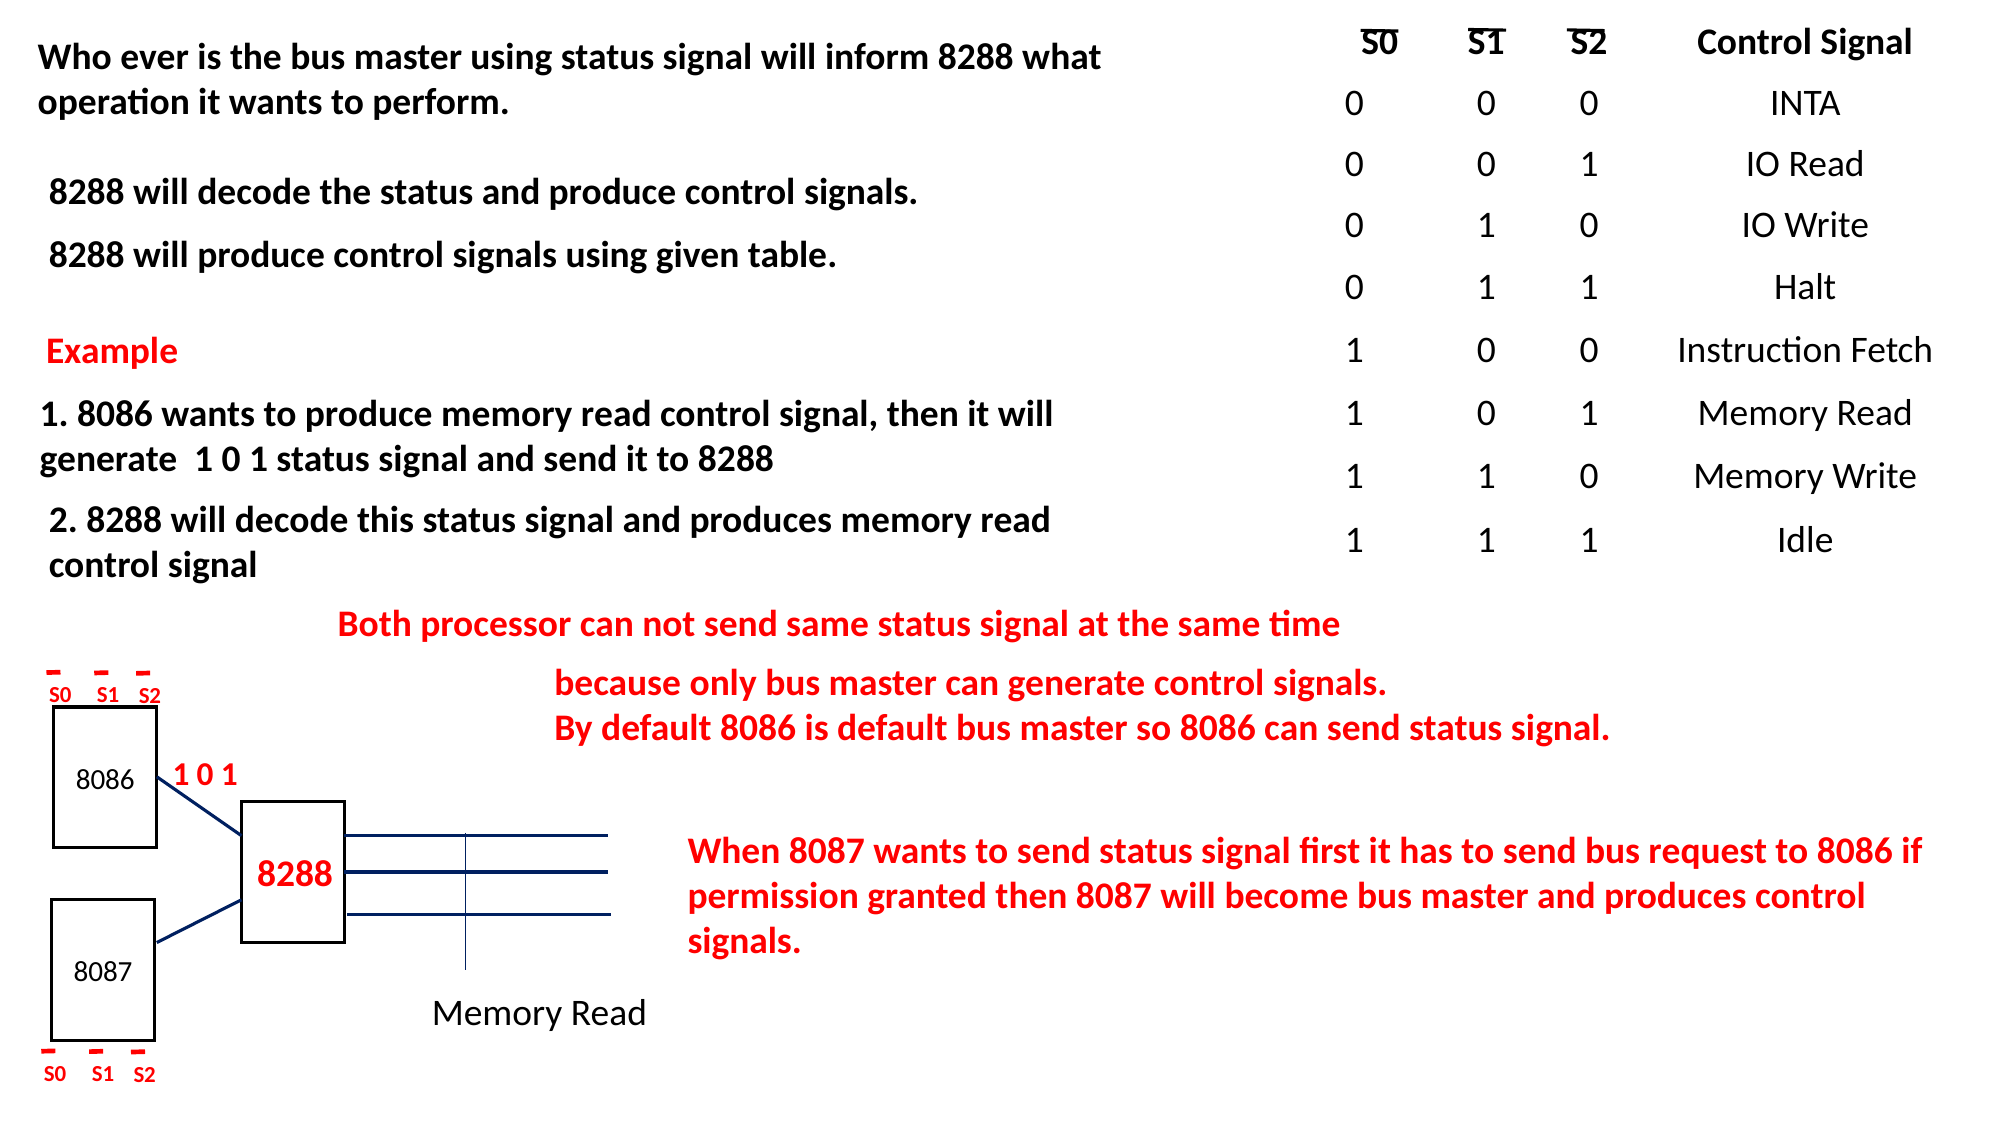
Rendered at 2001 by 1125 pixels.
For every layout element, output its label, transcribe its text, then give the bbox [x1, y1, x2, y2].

table_cell 1 [1281, 390, 1427, 453]
text_box Who ever is the bus master using status signal will inform 8288 what operation it wants to perform. [22, 25, 1141, 130]
table_cell 1 [1545, 390, 1633, 453]
table_cell 1 [1281, 517, 1427, 580]
text_box 1. 8086 wants to produce memory read control signal, then it will generate 1 0 1 status signal and send it to 8288 [24, 381, 1143, 487]
table_cell 0 [1545, 327, 1633, 390]
text_box When 8087 wants to send status signal first it has to send bus request to 8086 if permission granted then 8087 will become bus master and produces control signals. [672, 818, 1964, 969]
table_cell 0 [1545, 453, 1633, 517]
table_cell Halt [1633, 263, 1978, 327]
text_box Example [31, 319, 242, 379]
table_cell 0 [1545, 80, 1633, 141]
table_cell INTA [1633, 80, 1978, 141]
table_cell Memory Read [1633, 390, 1978, 453]
table_cell 0 [1427, 141, 1545, 202]
table_cell Instruction Fetch [1633, 327, 1978, 390]
table_cell 1 [1281, 327, 1427, 390]
table_cell 1 [1545, 517, 1633, 580]
table_cell 1 [1427, 517, 1545, 580]
table_header S1 [1427, 19, 1545, 80]
text_box because only bus master can generate control signals. By default 8086 is default bus master so 8086 can send status signal. [539, 650, 1799, 755]
table_cell 0 [1281, 141, 1427, 202]
table_cell IO Write [1633, 202, 1978, 263]
text_box 8288 will decode the status and produce control signals. [33, 159, 1152, 219]
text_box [28, 1050, 172, 1095]
text_box Both processor can not send same status signal at the same time [322, 591, 1614, 652]
table_cell IO Read [1633, 141, 1978, 202]
table_cell 0 [1281, 263, 1427, 327]
table_cell 1 [1427, 202, 1545, 263]
text_box Memory Read [611, 980, 663, 1040]
text_box 2. 8288 will decode this status signal and produces memory read control signal [33, 487, 1152, 593]
table_header Control Signal [1633, 19, 1978, 80]
table_cell Idle [1633, 517, 1978, 580]
text_box 8288 will produce control signals using given table. [33, 222, 1152, 283]
table_cell 1 [1545, 263, 1633, 327]
table_cell 0 [1427, 80, 1545, 141]
table_cell 0 [1427, 327, 1545, 390]
table_cell 0 [1281, 80, 1427, 141]
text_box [51, 706, 611, 1041]
table_cell 0 [1281, 202, 1427, 263]
table_cell 1 [1281, 453, 1427, 517]
table_cell 1 [1427, 453, 1545, 517]
table_cell 1 [1545, 141, 1633, 202]
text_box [33, 672, 177, 716]
table_cell 1 [1427, 263, 1545, 327]
table_header S2 [1545, 19, 1633, 80]
table_cell 0 [1427, 390, 1545, 453]
table_cell Memory Write [1633, 453, 1978, 517]
table_header S0 [1281, 19, 1427, 80]
table_cell 0 [1545, 202, 1633, 263]
